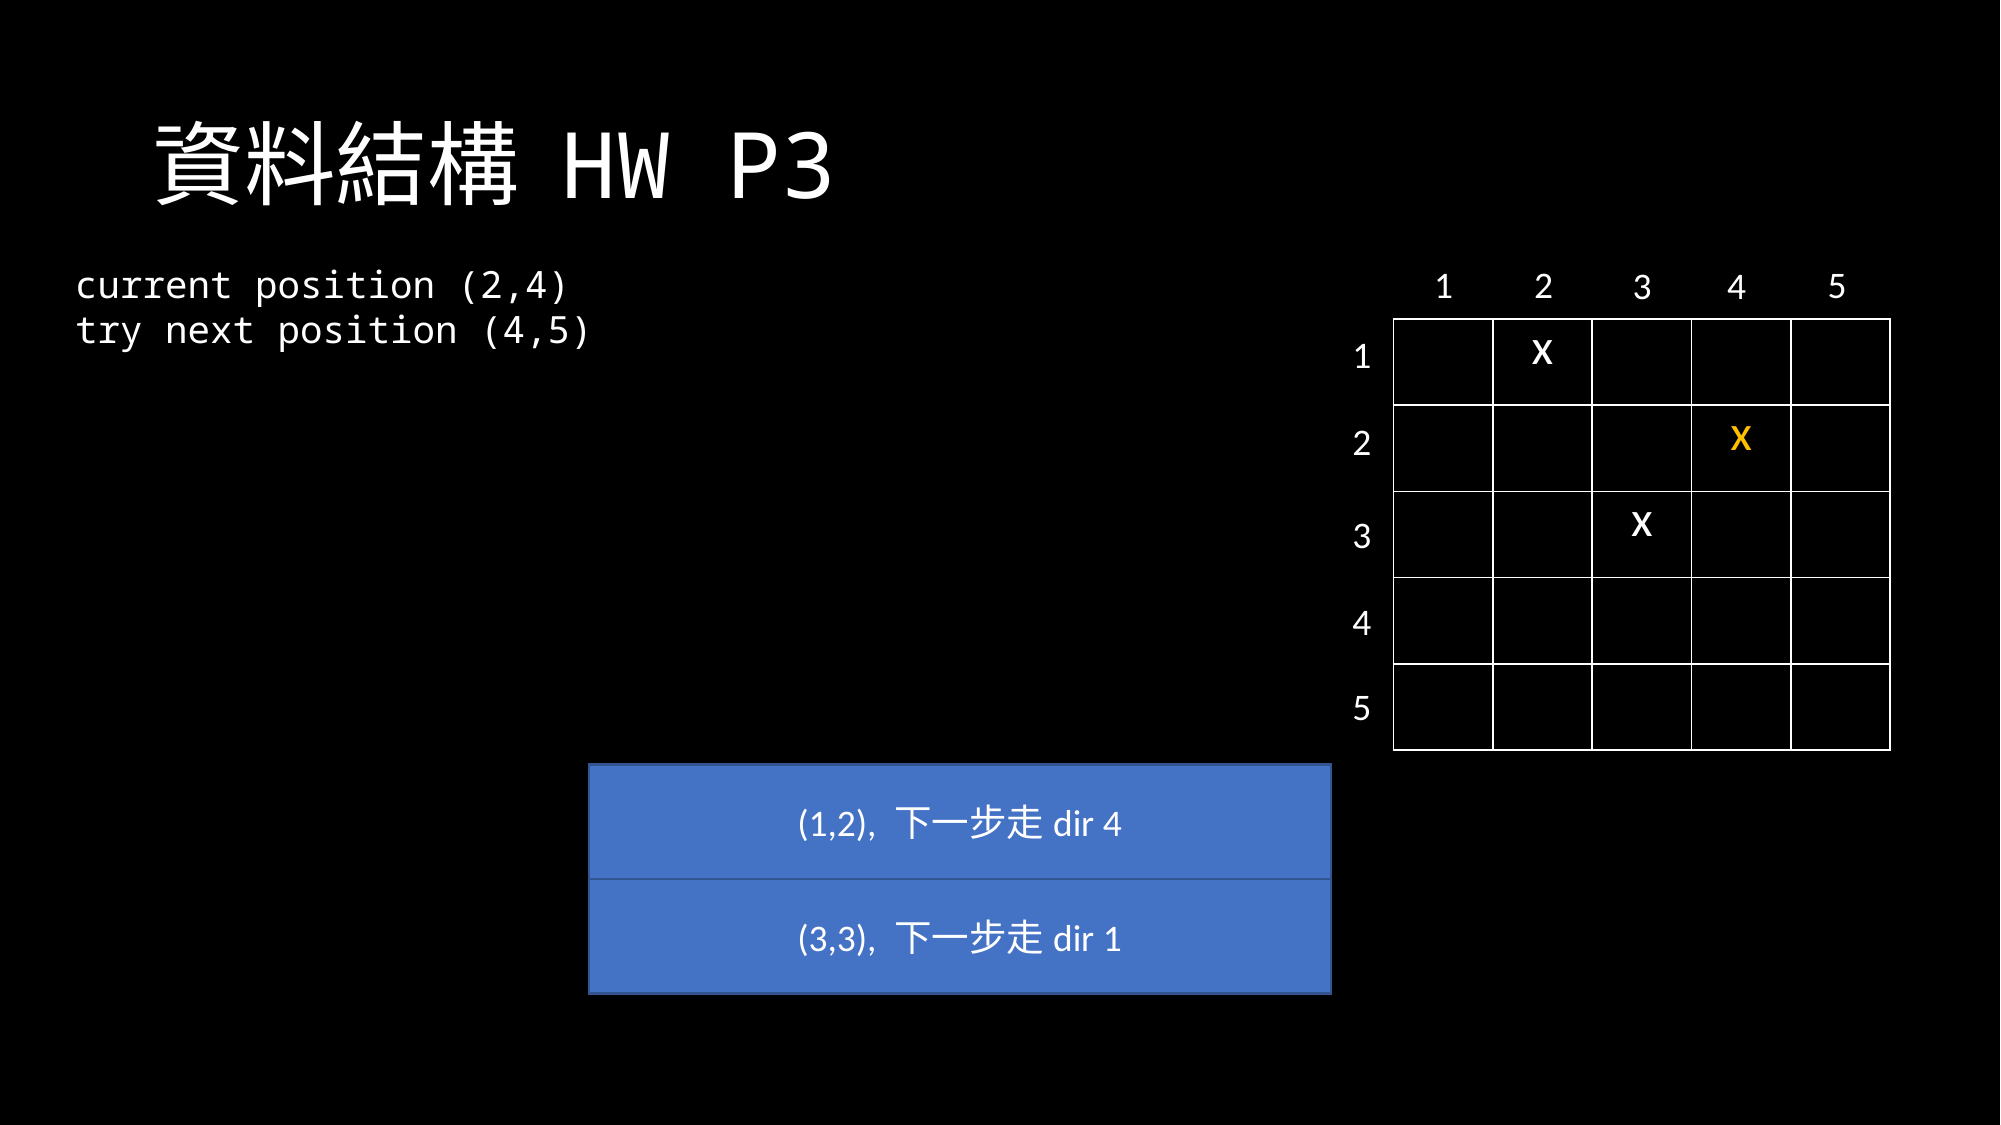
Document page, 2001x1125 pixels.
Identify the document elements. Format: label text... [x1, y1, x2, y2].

table_cell [1593, 578, 1691, 663]
table_cell [1394, 665, 1492, 749]
text_box 1 [1412, 253, 1475, 314]
table_header [1593, 320, 1691, 404]
table_header [1394, 320, 1492, 404]
table_cell [1593, 665, 1691, 749]
table_cell [1394, 492, 1492, 577]
table_cell [1394, 578, 1492, 663]
table_cell [1692, 578, 1790, 663]
table_cell x [1593, 492, 1691, 577]
table_cell [1792, 492, 1889, 577]
table_cell [1692, 492, 1790, 577]
table_cell x [1692, 406, 1790, 491]
text_box 4 [1330, 590, 1394, 651]
table_cell [1494, 406, 1591, 491]
text_box current position (2,4) try next position (4,5) [60, 253, 608, 359]
table_cell [1494, 665, 1591, 749]
text_box (1,2), 下一步走dir 4 [588, 763, 1332, 880]
text_box 3 [1330, 503, 1394, 564]
table_cell [1792, 578, 1889, 663]
table_header [1692, 320, 1790, 404]
text_box 2 [1330, 410, 1394, 471]
title 資料結構 HW P3 [137, 59, 1863, 278]
table_cell [1792, 406, 1889, 491]
table_cell [1494, 492, 1591, 577]
table_header [1792, 320, 1889, 404]
table_cell [1692, 665, 1790, 749]
table_cell [1792, 665, 1889, 749]
table_header x [1494, 320, 1591, 404]
text_box 5 [1330, 675, 1394, 736]
text_box (3,3), 下一步走dir 1 [588, 880, 1332, 995]
text_box 1 [1330, 324, 1394, 384]
table_cell [1494, 578, 1591, 663]
table_cell [1593, 406, 1691, 491]
text_box 2 [1512, 253, 1575, 314]
text_box 4 [1705, 254, 1768, 315]
table_cell [1394, 406, 1492, 491]
text_box 5 [1805, 253, 1869, 314]
text_box 3 [1610, 254, 1674, 315]
